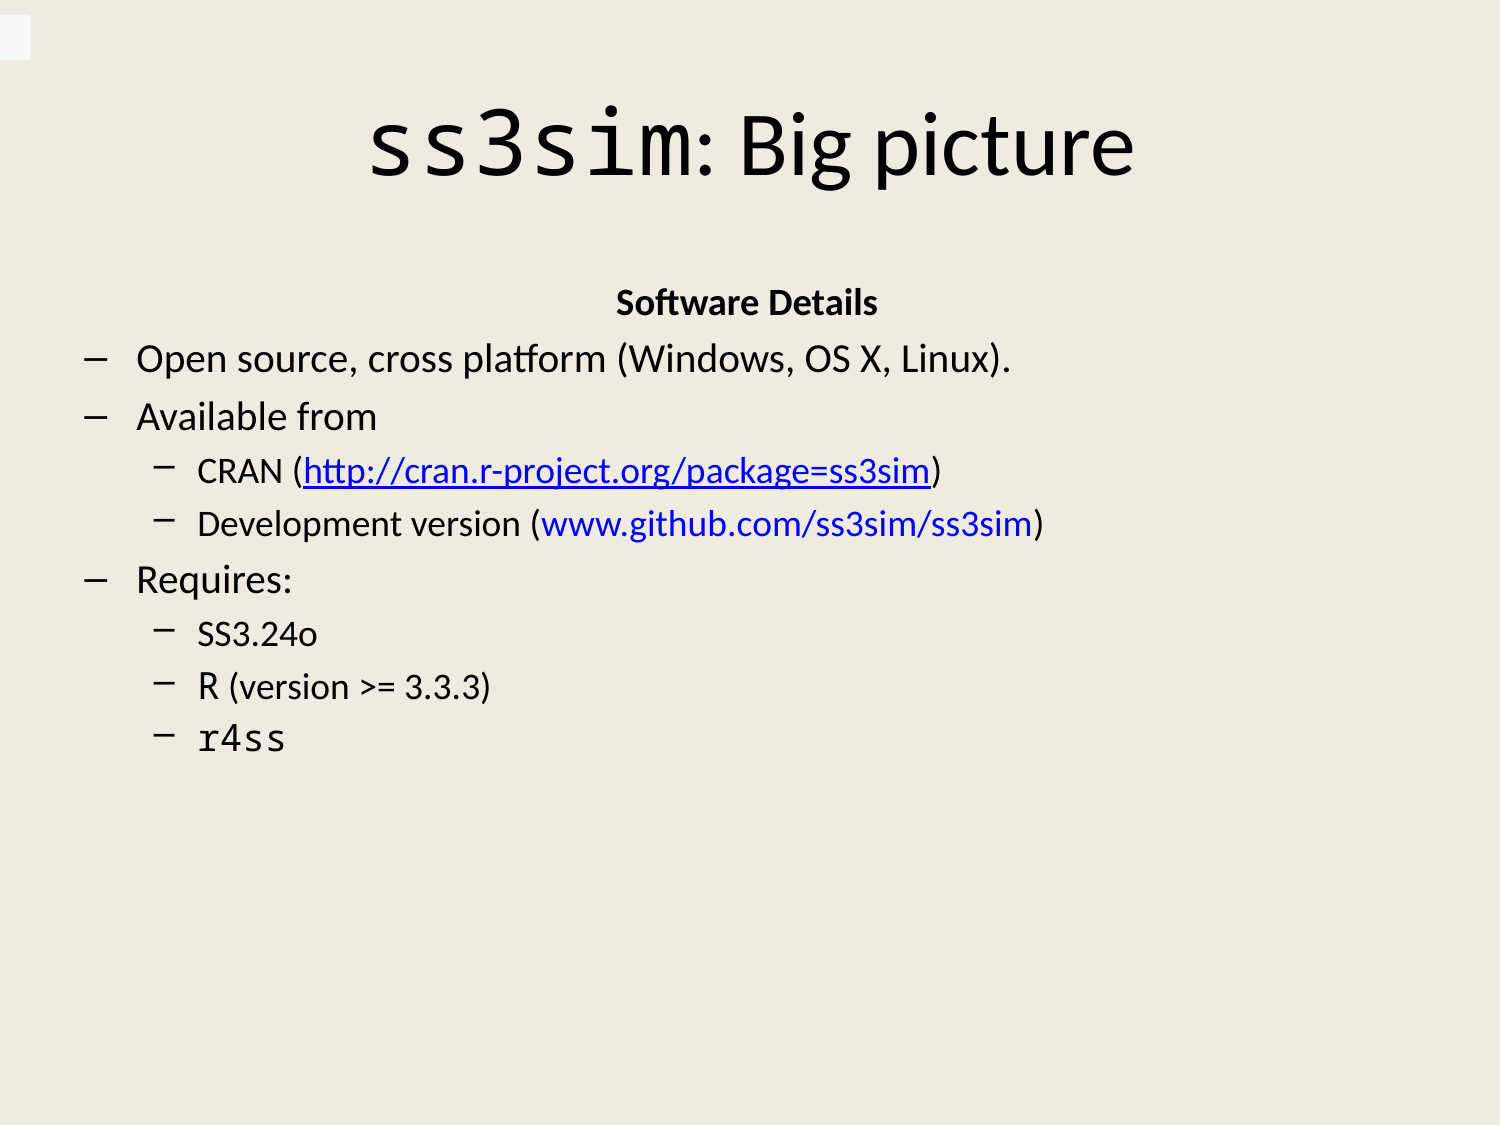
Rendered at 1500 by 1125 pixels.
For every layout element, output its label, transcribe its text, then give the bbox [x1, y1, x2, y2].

text_box Software Details Open source, cross platform (Windows, OS X, Linux). Available from CRAN (http://cran.r-project.org/package=ss3sim) Development version (www.github.com/ss3sim/ss3sim) Requires: SS3.24o R (version >= 3.3.3) r4ss [69, 237, 1425, 775]
title ss3sim: Big picture [75, 45, 1425, 233]
text_box [0, 14, 31, 61]
